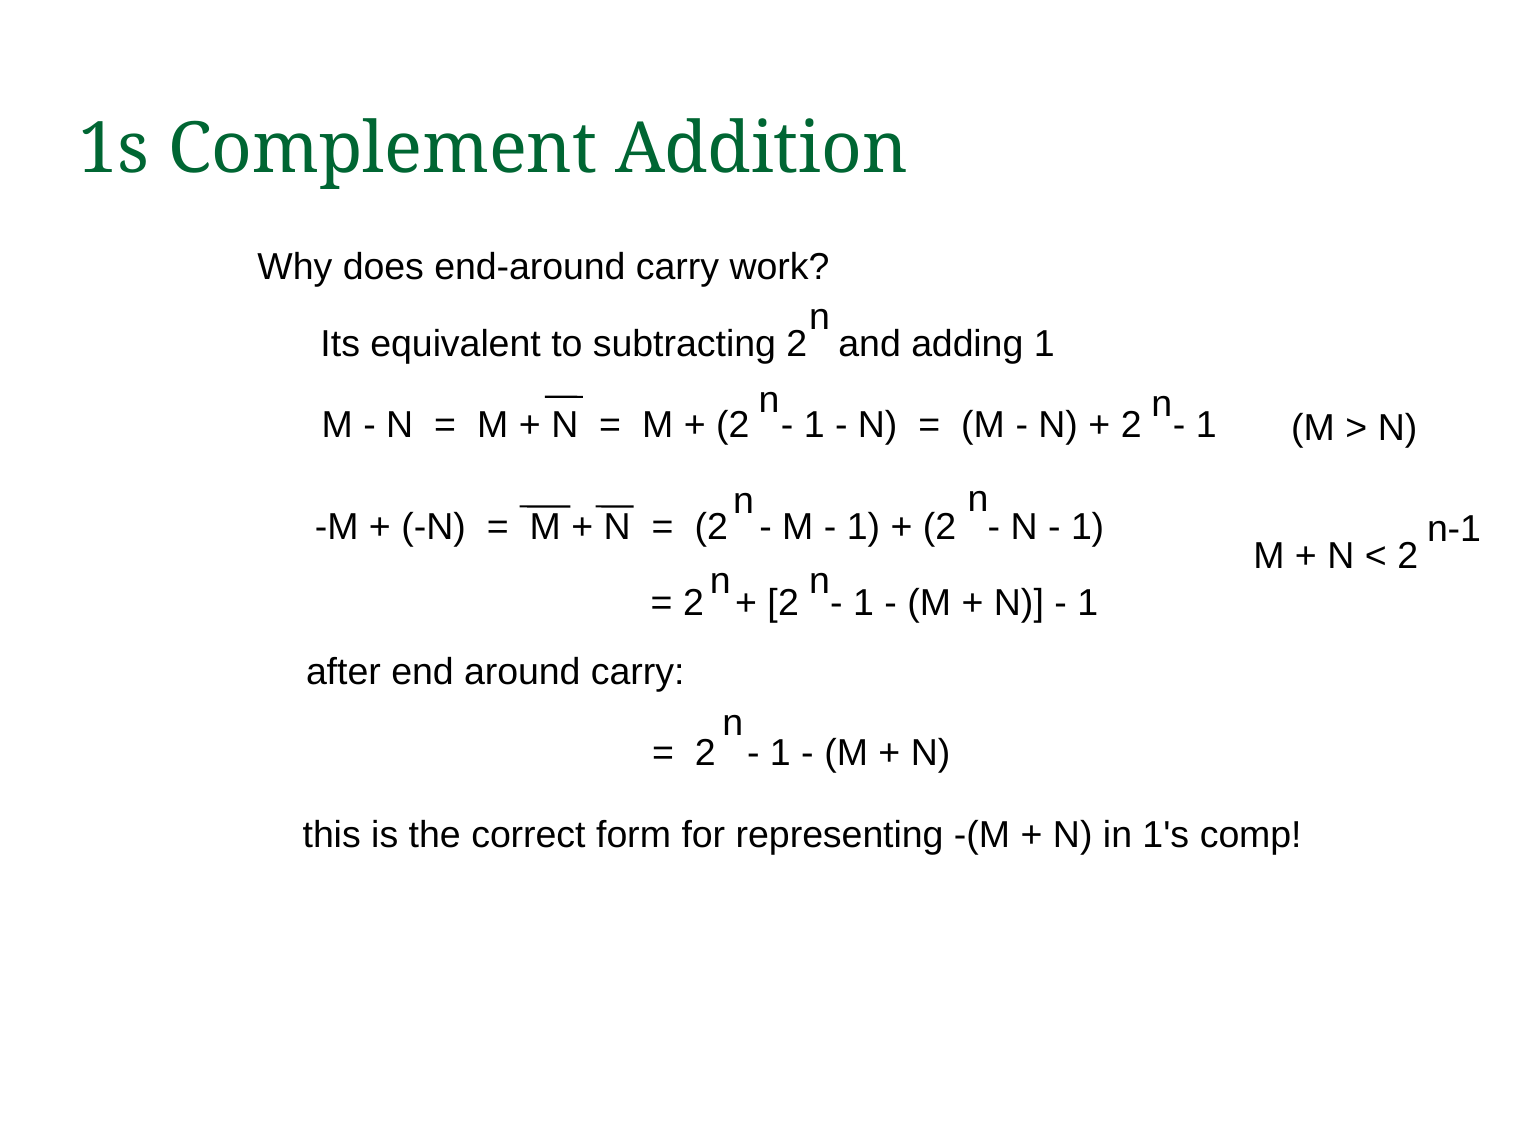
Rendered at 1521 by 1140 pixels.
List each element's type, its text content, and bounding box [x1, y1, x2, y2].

text_box Why does end-around carry work? Its equivalent to subtracting 2 and adding 1 [246, 285, 1066, 368]
text_box n [711, 700, 755, 748]
text_box n [699, 559, 742, 606]
text_box n [798, 559, 841, 606]
text_box after end around carry: [295, 649, 696, 697]
text_box = 2 - 1 - (M + N) [641, 730, 962, 777]
title 1s Complement Addition [62, 94, 1433, 285]
text_box n [722, 479, 765, 526]
text_box n [956, 476, 1000, 524]
text_box n [747, 377, 790, 425]
text_box n [1140, 381, 1183, 429]
text_box -M + (-N) = M + N = (2 - M - 1) + (2 - N - 1) = 2 + [2 - 1 - (M + N)] - 1 [304, 504, 1117, 628]
text_box this is the correct form for representing -(M + N) in 1's comp! [292, 812, 1314, 860]
text_box (M > N) [1280, 405, 1429, 452]
text_box M + N < 2 [1242, 533, 1430, 581]
text_box M - N = M + N = M + (2 - 1 - N) = (M - N) + 2 - 1 [311, 403, 1229, 450]
text_box n-1 [1416, 506, 1492, 554]
text_box n [798, 294, 841, 342]
